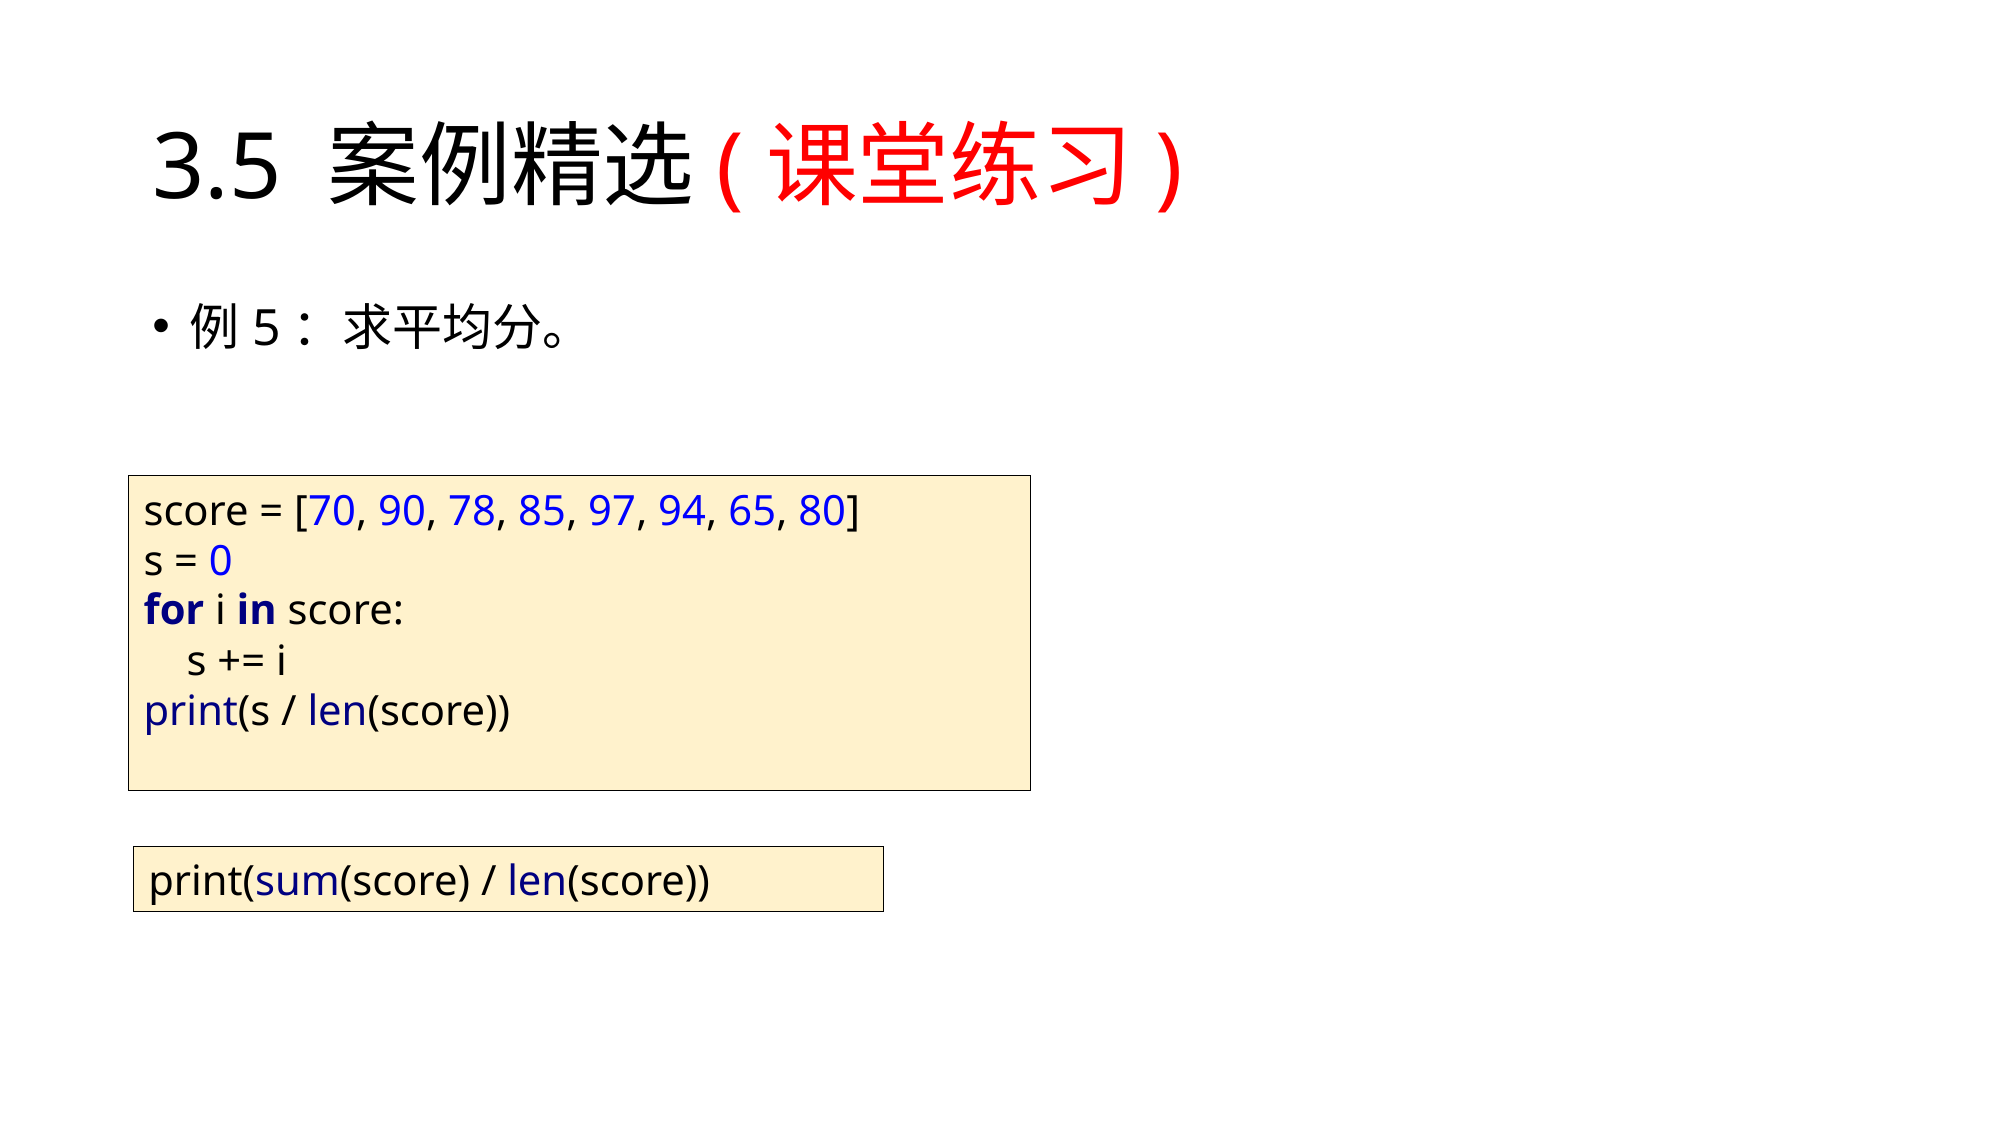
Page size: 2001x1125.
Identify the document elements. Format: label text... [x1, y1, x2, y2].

title 3.5 案例精选(课堂练习) [137, 59, 1863, 278]
text_box print(sum(score) / len(score)) [133, 846, 884, 912]
list 例5：求平均分。 [137, 299, 1758, 398]
text_box score = [70, 90, 78, 85, 97, 94, 65, 80] s = 0 for i in score: s += i print(s / len(score)) [128, 475, 1031, 791]
